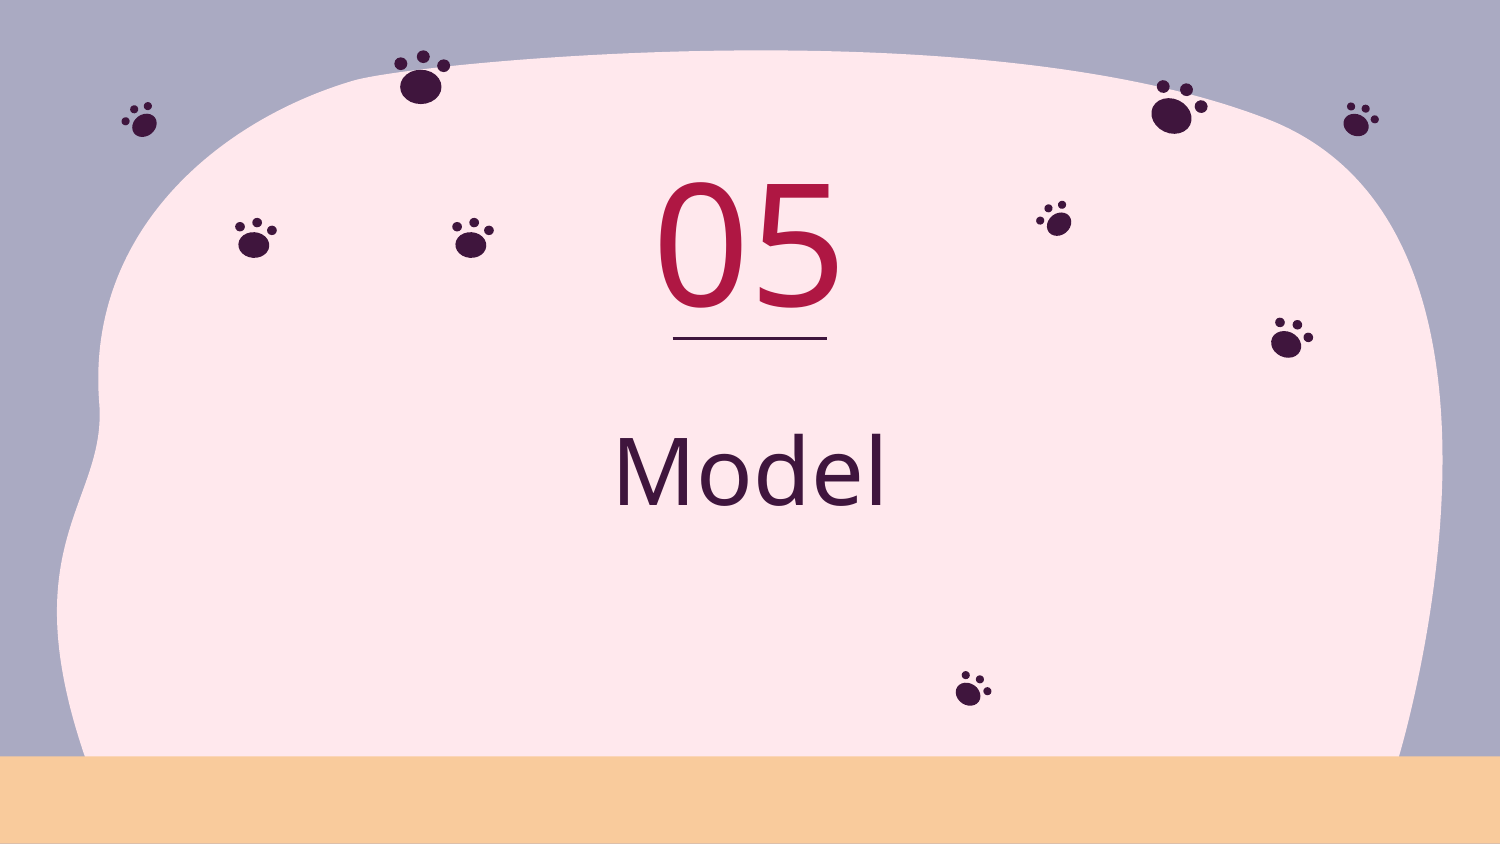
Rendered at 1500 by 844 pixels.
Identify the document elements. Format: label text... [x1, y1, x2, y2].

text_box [451, 217, 494, 259]
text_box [1038, 201, 1074, 236]
title Model [251, 338, 1224, 599]
title 05 [633, 168, 867, 307]
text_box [954, 672, 990, 707]
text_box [1148, 80, 1205, 135]
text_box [123, 102, 160, 138]
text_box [1269, 317, 1312, 359]
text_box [1341, 102, 1378, 138]
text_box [234, 217, 277, 259]
